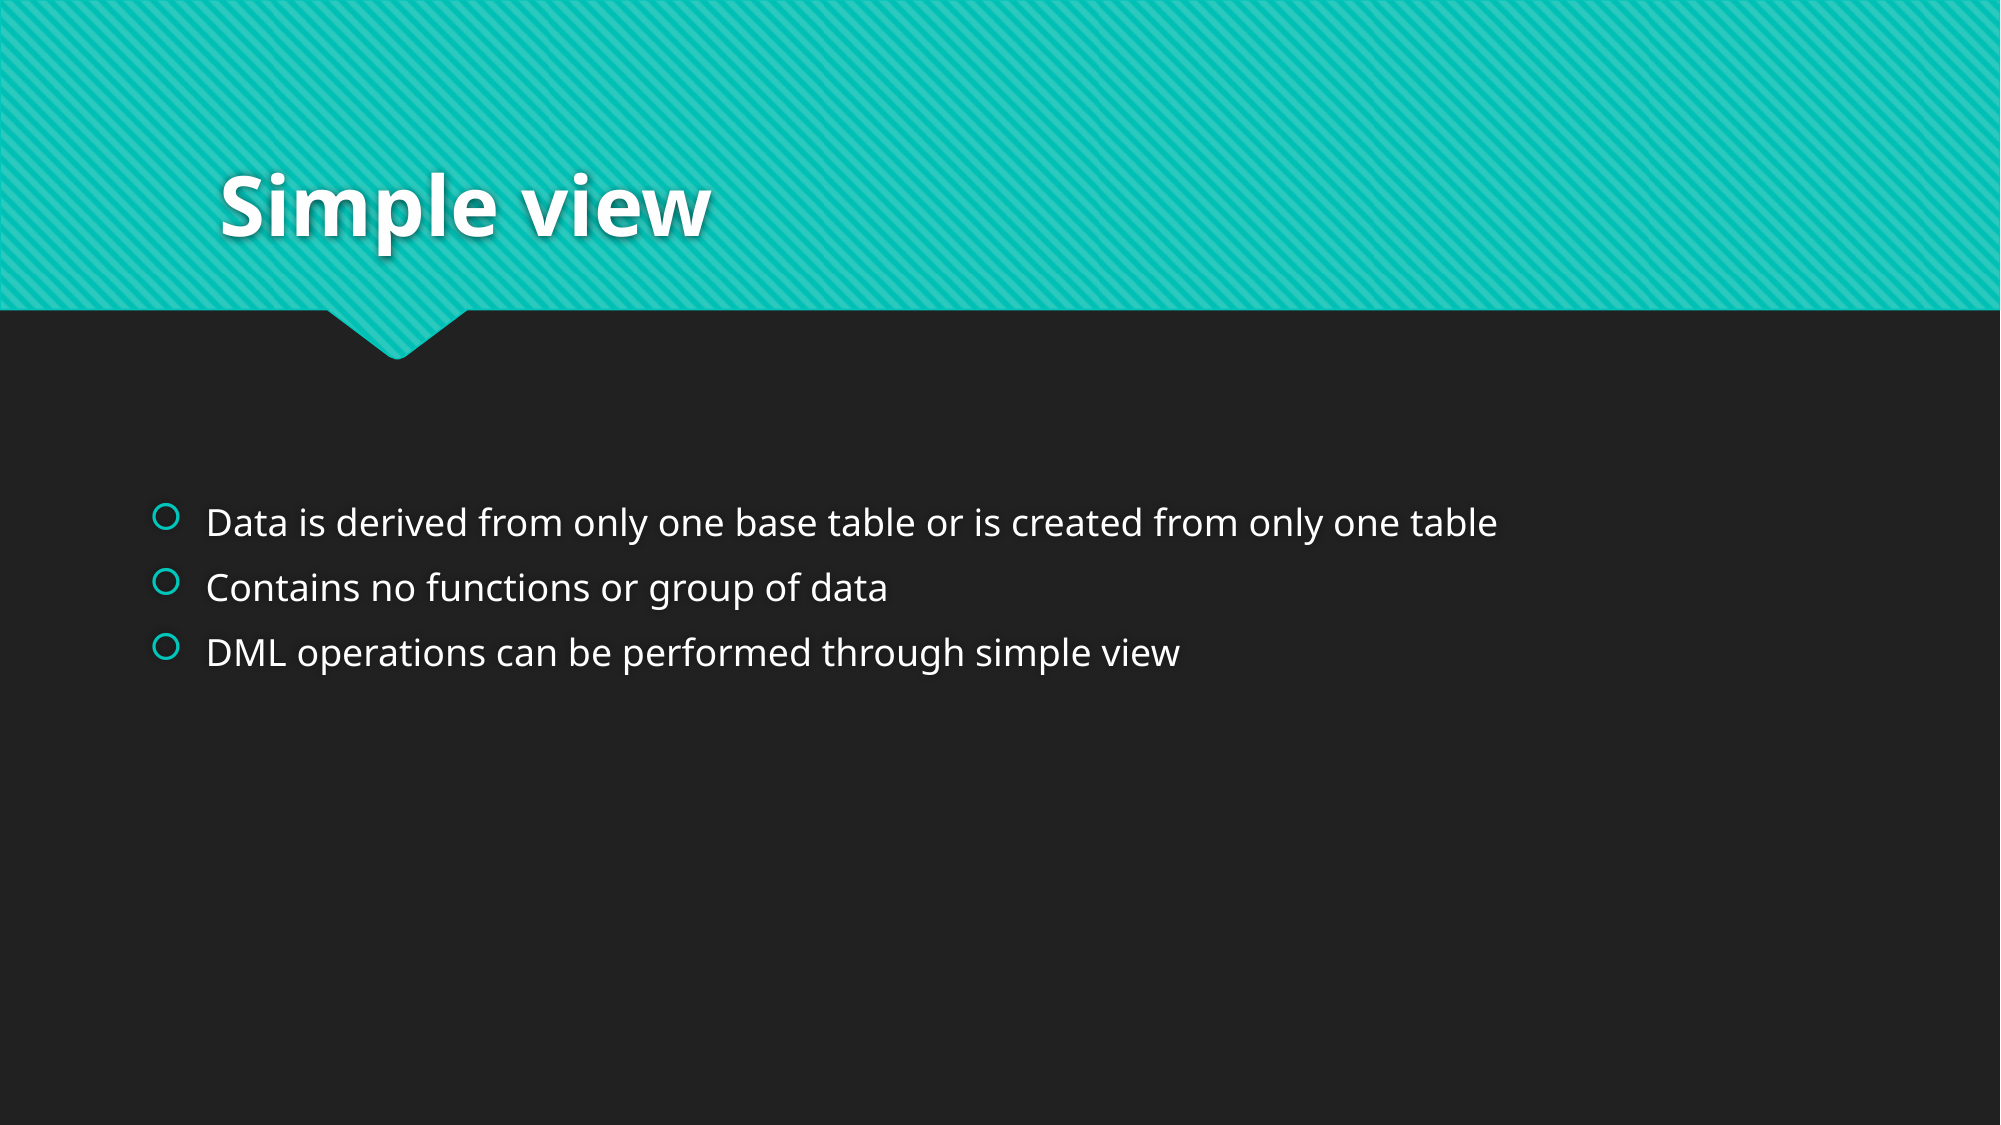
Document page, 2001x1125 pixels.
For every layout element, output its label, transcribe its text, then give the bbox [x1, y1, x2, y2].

title Simple view [204, 101, 1939, 261]
list Data is derived from only one base table or is created from only one table Contains no functions or group of data DML operations can be performed through simple view [134, 288, 1629, 885]
